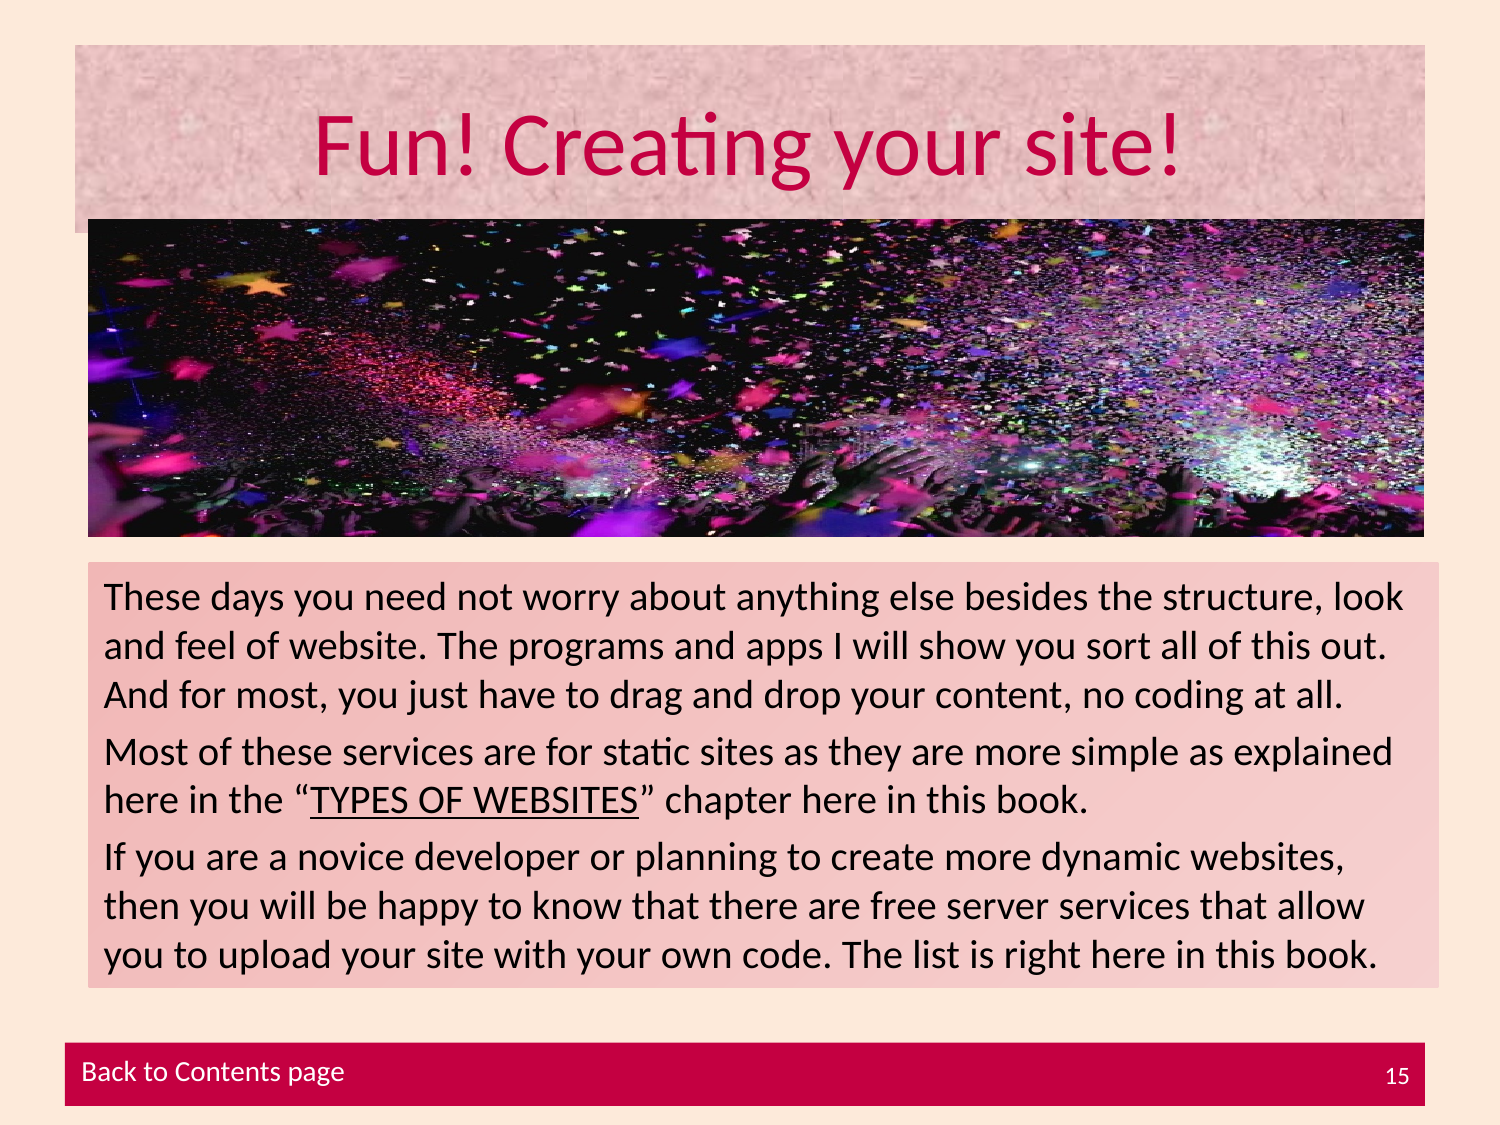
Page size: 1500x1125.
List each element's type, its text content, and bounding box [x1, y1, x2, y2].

slide_number 15 [64, 1042, 1425, 1106]
title Fun! Creating your site! [75, 45, 1425, 233]
picture [88, 219, 1424, 537]
list These days you need not worry about anything else besides the structure, look and feel of website. The programs and apps I will show you sort all of this out. And for most, you just have to drag and drop your content, no coding at all. Most of these services are for static sites as they are more simple as explained here in the “TYPES OF WEBSITES” chapter here in this book. If you are a novice developer or planning to create more dynamic websites, then you will be happy to know that there are free server services that allow you to upload your site with your own code. The list is right here in this book. [88, 562, 1439, 988]
text_box Back to Contents page [66, 1044, 360, 1095]
